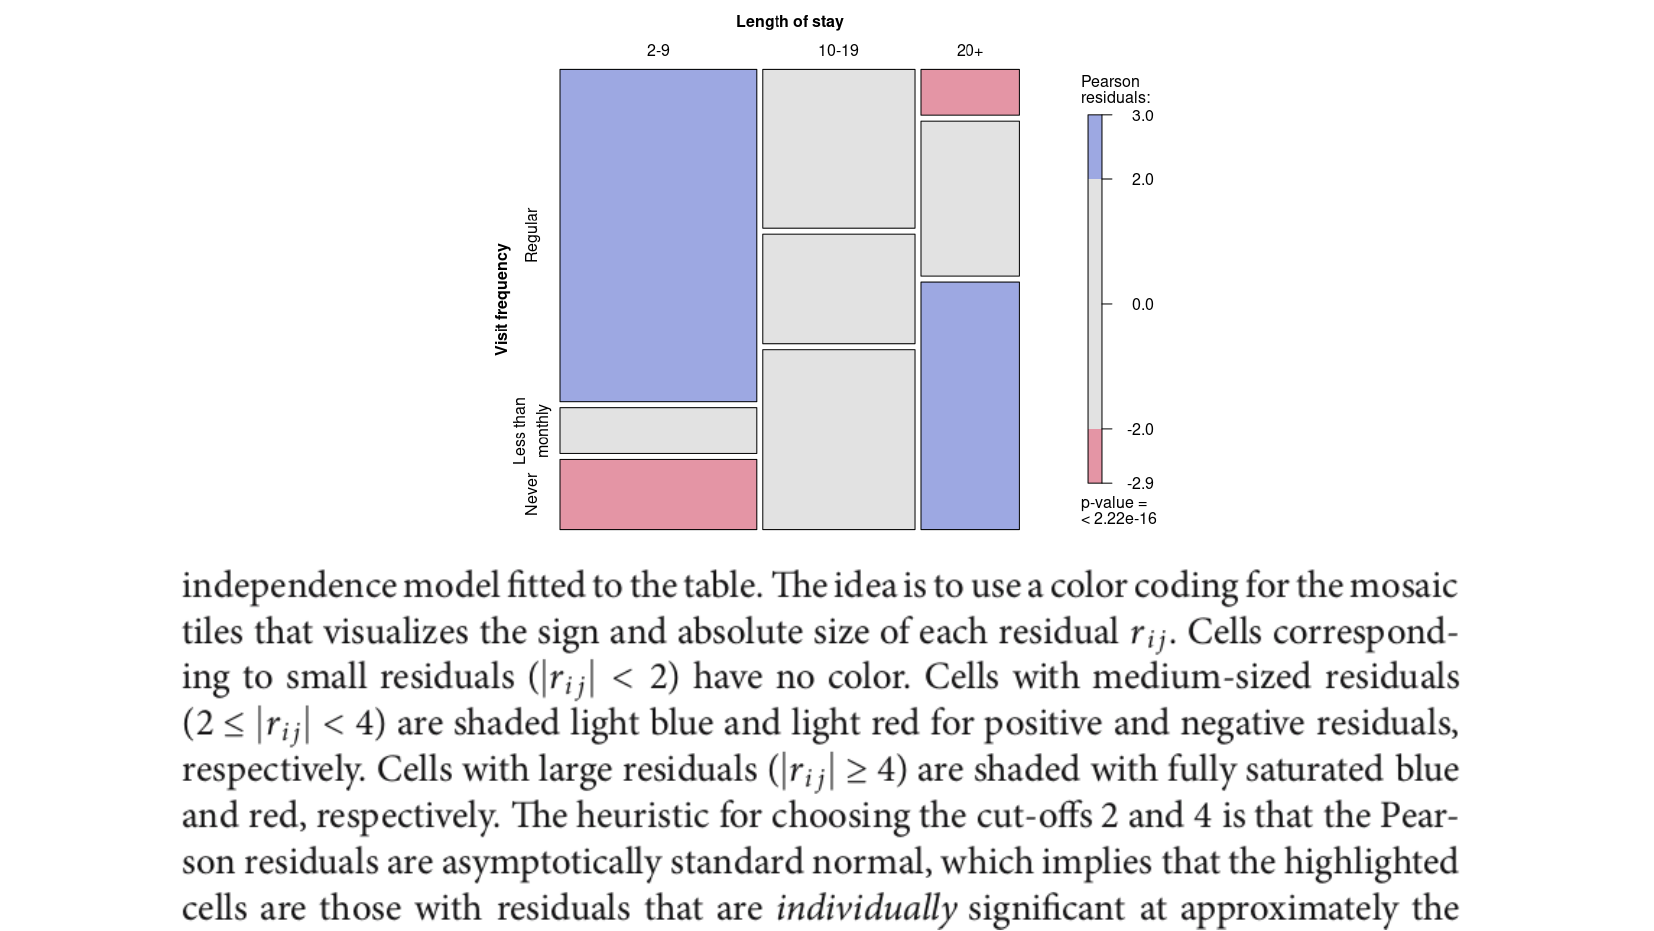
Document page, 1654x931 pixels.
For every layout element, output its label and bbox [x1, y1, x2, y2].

picture [492, 4, 1157, 546]
picture [176, 561, 1478, 931]
